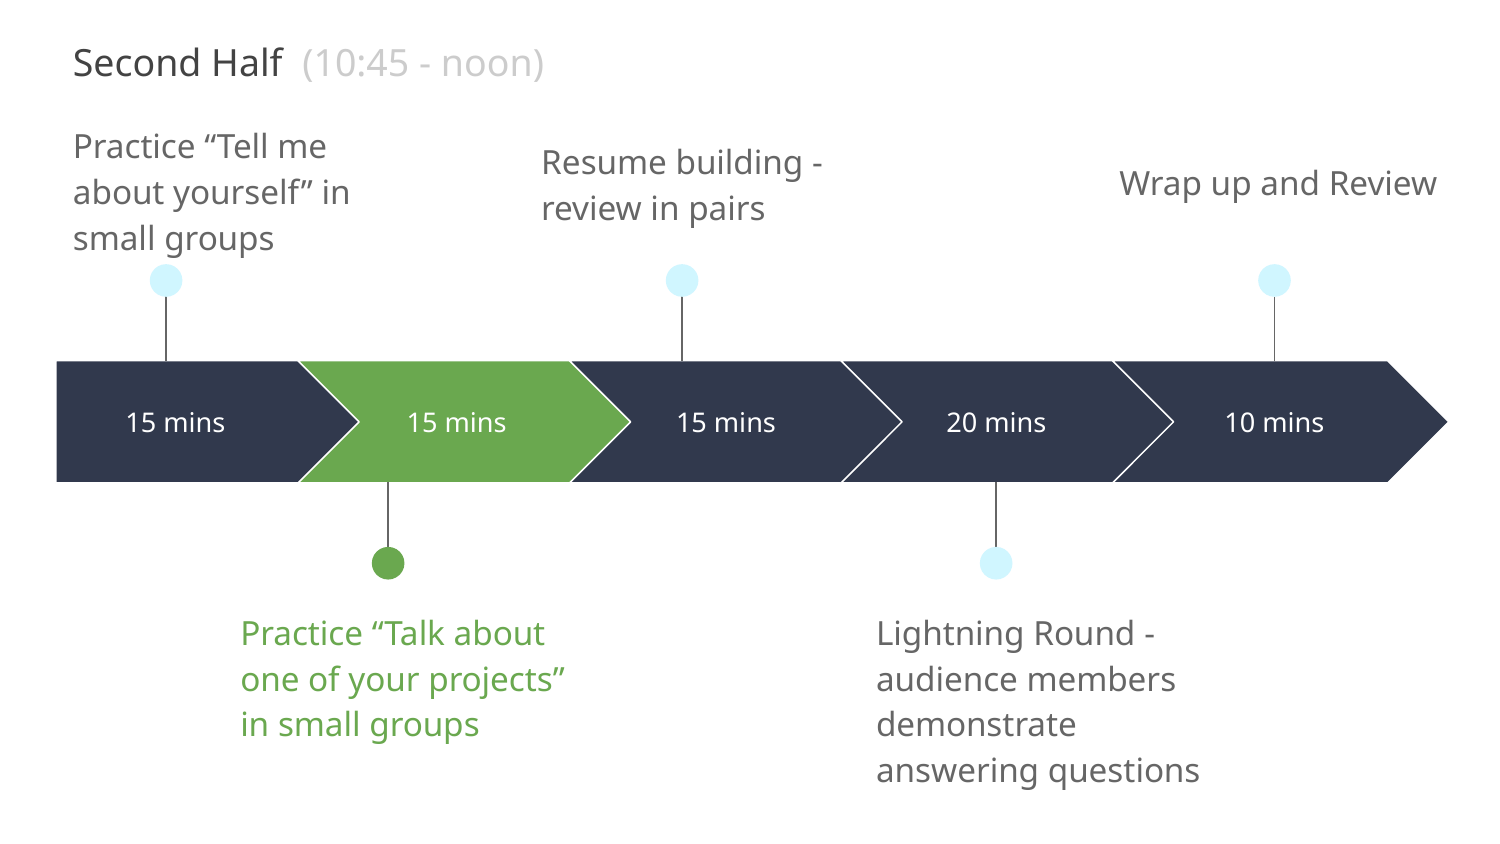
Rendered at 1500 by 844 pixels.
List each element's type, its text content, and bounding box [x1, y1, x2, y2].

list Resume building - review in pairs [526, 120, 895, 270]
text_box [979, 481, 1013, 580]
text_box [1112, 360, 1449, 484]
list 10 mins [1166, 383, 1383, 461]
list 15 mins [618, 383, 834, 461]
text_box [665, 263, 699, 362]
text_box [840, 360, 1166, 484]
text_box [569, 360, 888, 484]
list 15 mins [55, 383, 295, 461]
list Practice “Tell me about yourself” in small groups [57, 114, 426, 253]
text_box Second Half (10:45 - noon) [57, 23, 692, 114]
text_box [297, 360, 618, 484]
list Practice “Talk about one of your projects” in small groups [225, 590, 594, 740]
list Lightning Round - audience members demonstrate answering questions [861, 590, 1229, 740]
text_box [1257, 263, 1292, 362]
list 20 mins [888, 383, 1105, 461]
list Wrap up and Review [1104, 140, 1473, 290]
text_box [371, 481, 405, 580]
list 15 mins [348, 383, 565, 461]
text_box [55, 360, 348, 484]
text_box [149, 263, 183, 362]
